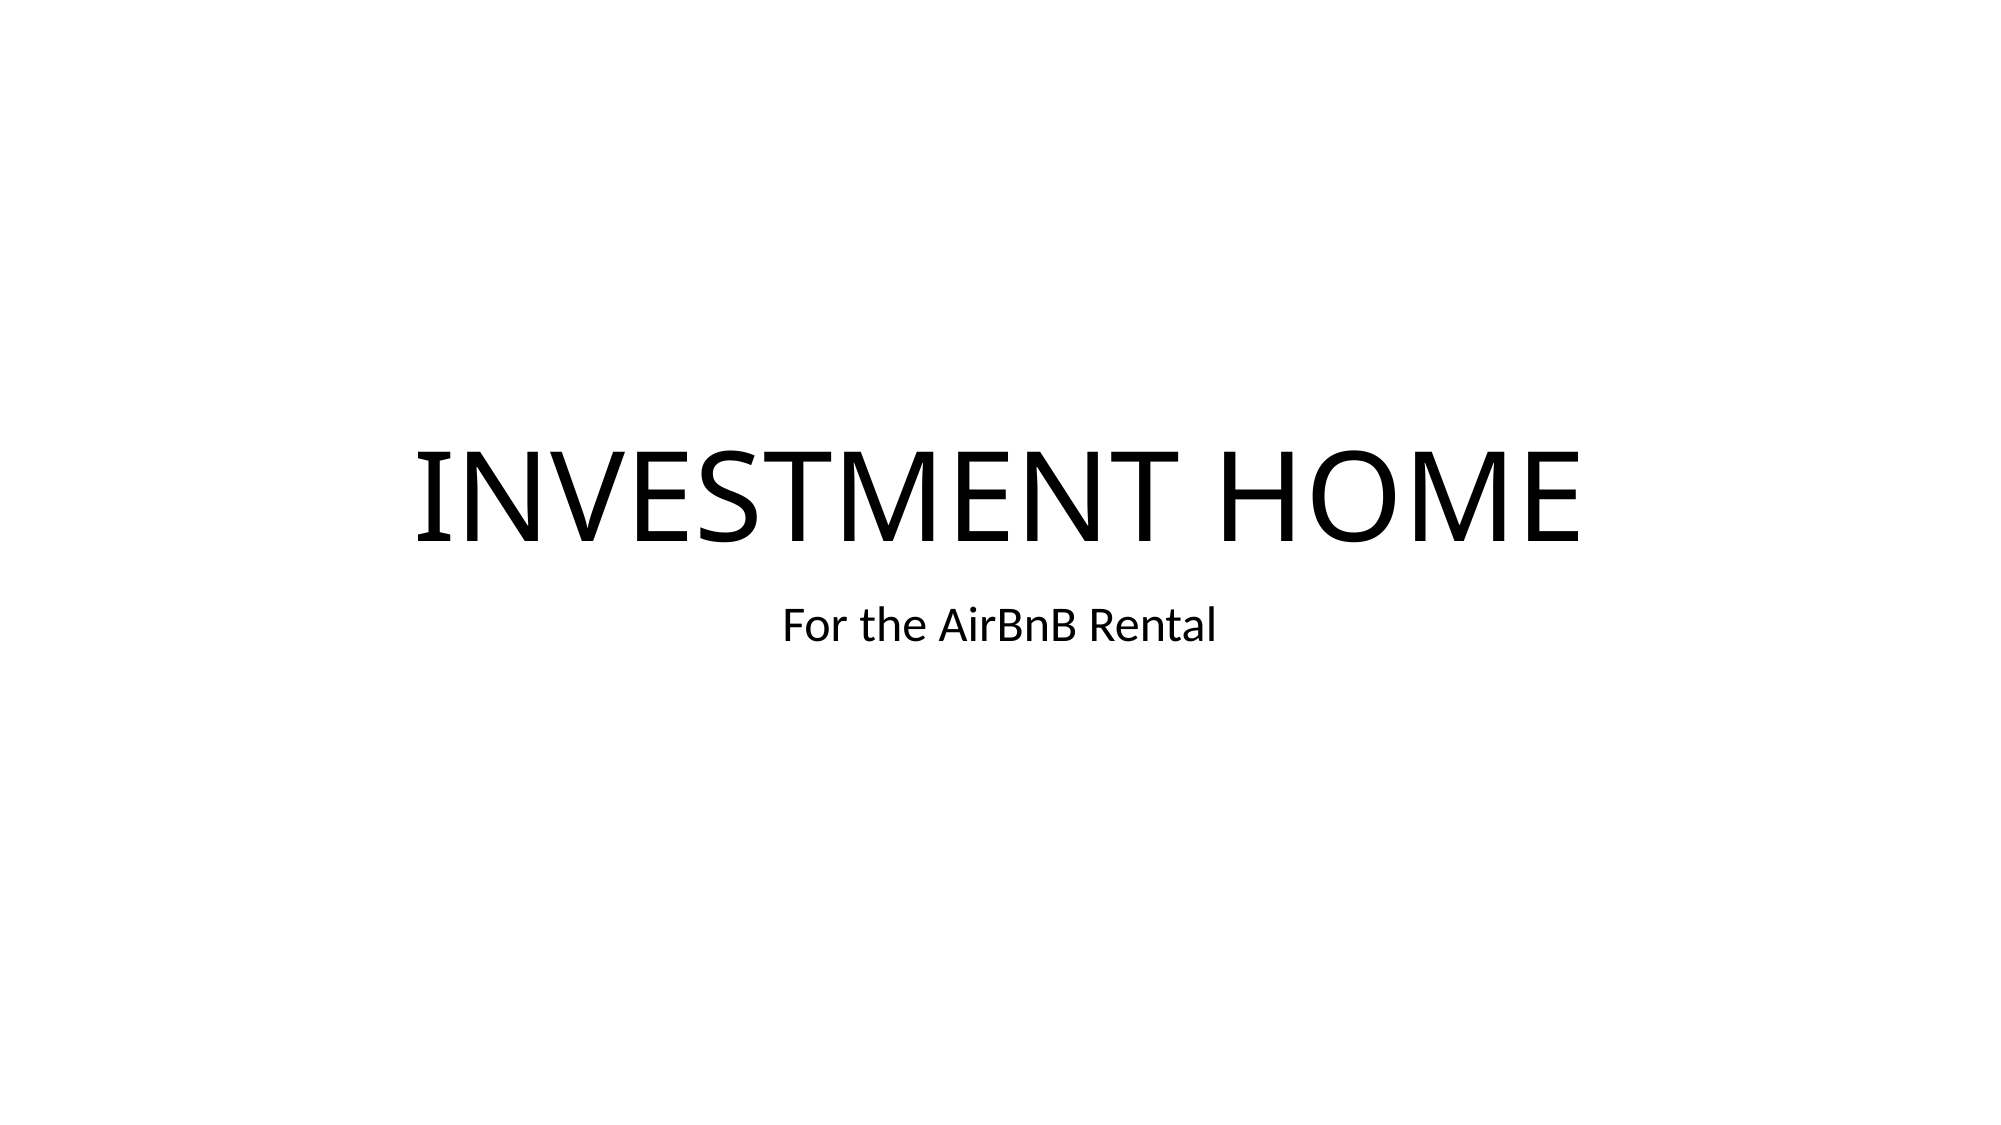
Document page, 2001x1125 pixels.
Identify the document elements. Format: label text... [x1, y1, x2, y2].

title INVESTMENT HOME [249, 184, 1750, 576]
subtitle For the AirBnB Rental [249, 590, 1750, 863]
